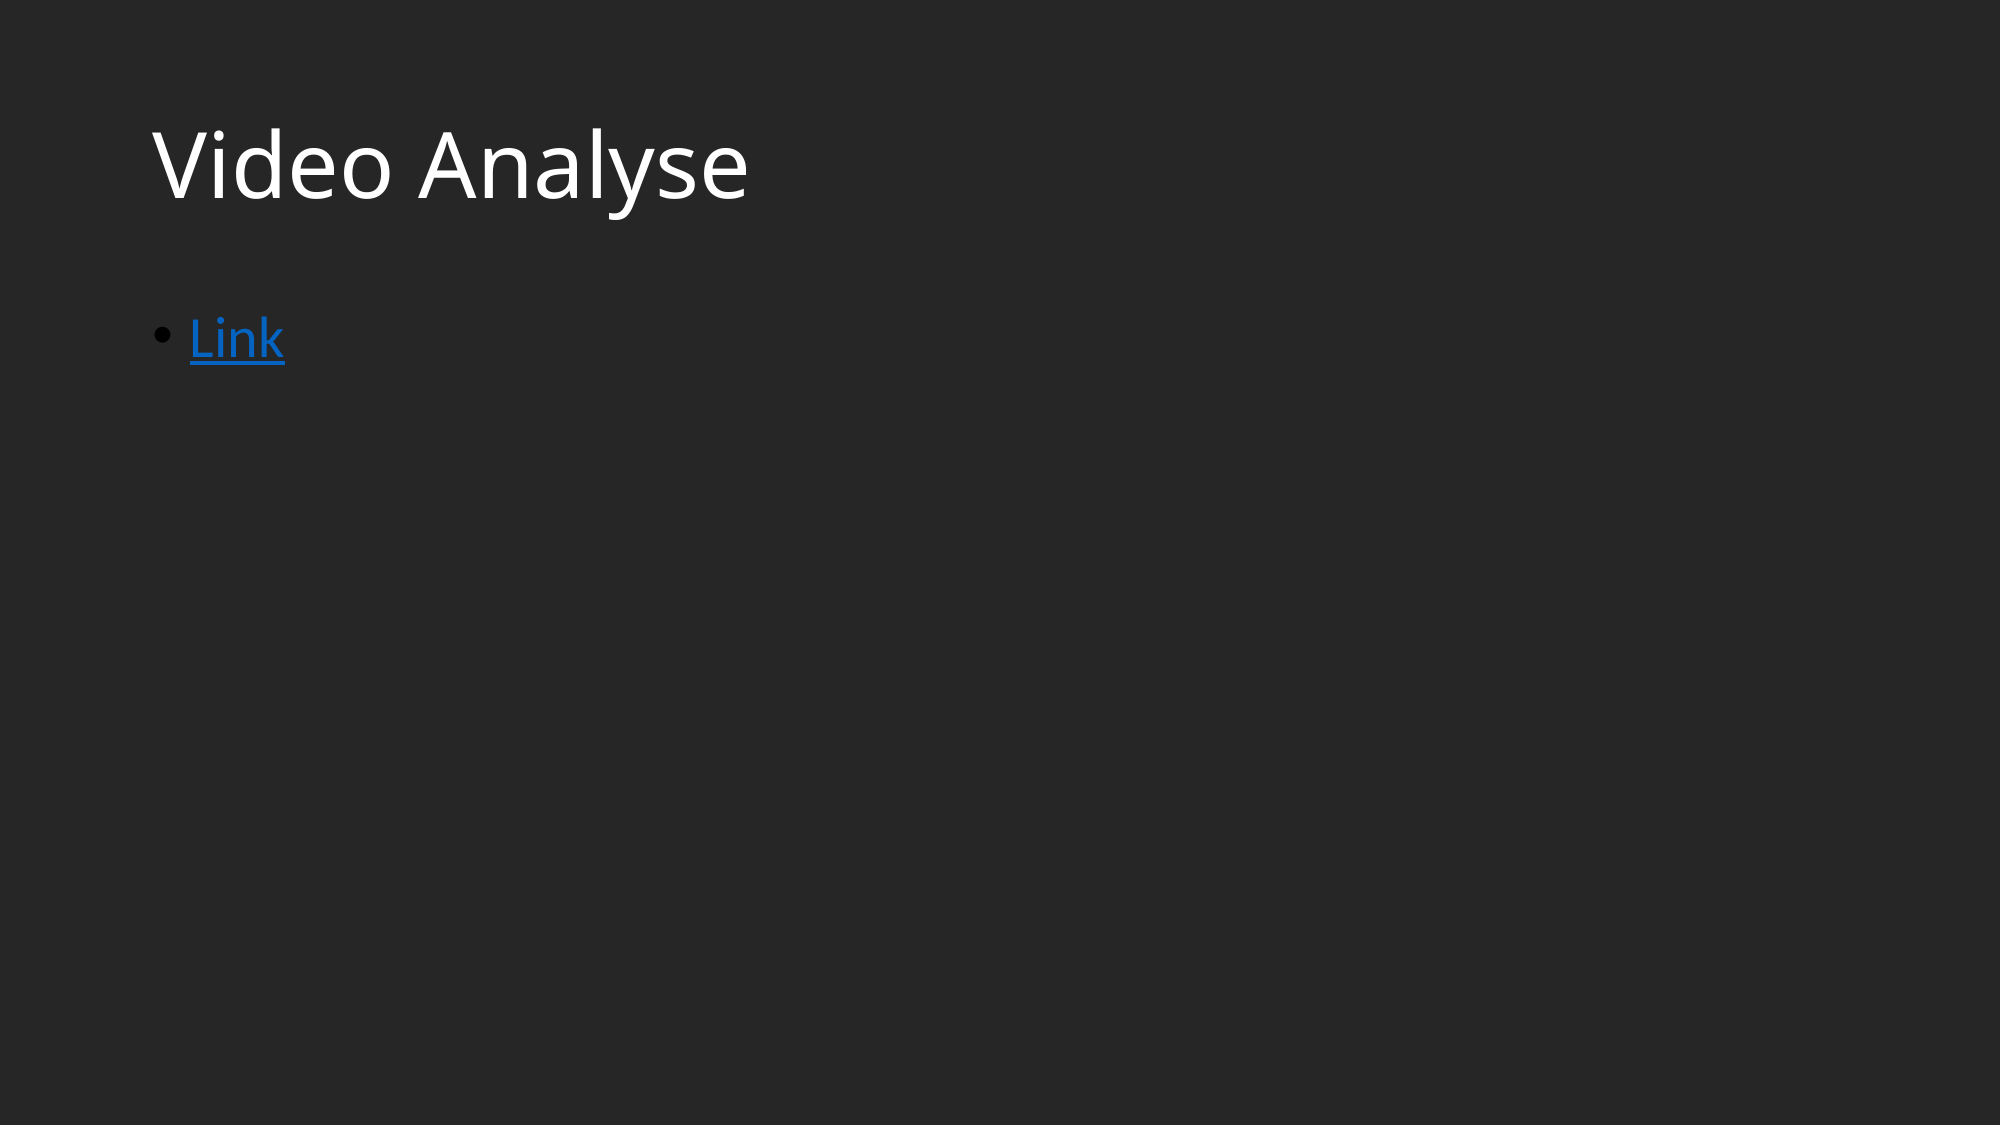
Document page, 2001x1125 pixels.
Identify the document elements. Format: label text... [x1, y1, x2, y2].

title Video Analyse [137, 59, 1863, 278]
list Link [137, 299, 1863, 1014]
